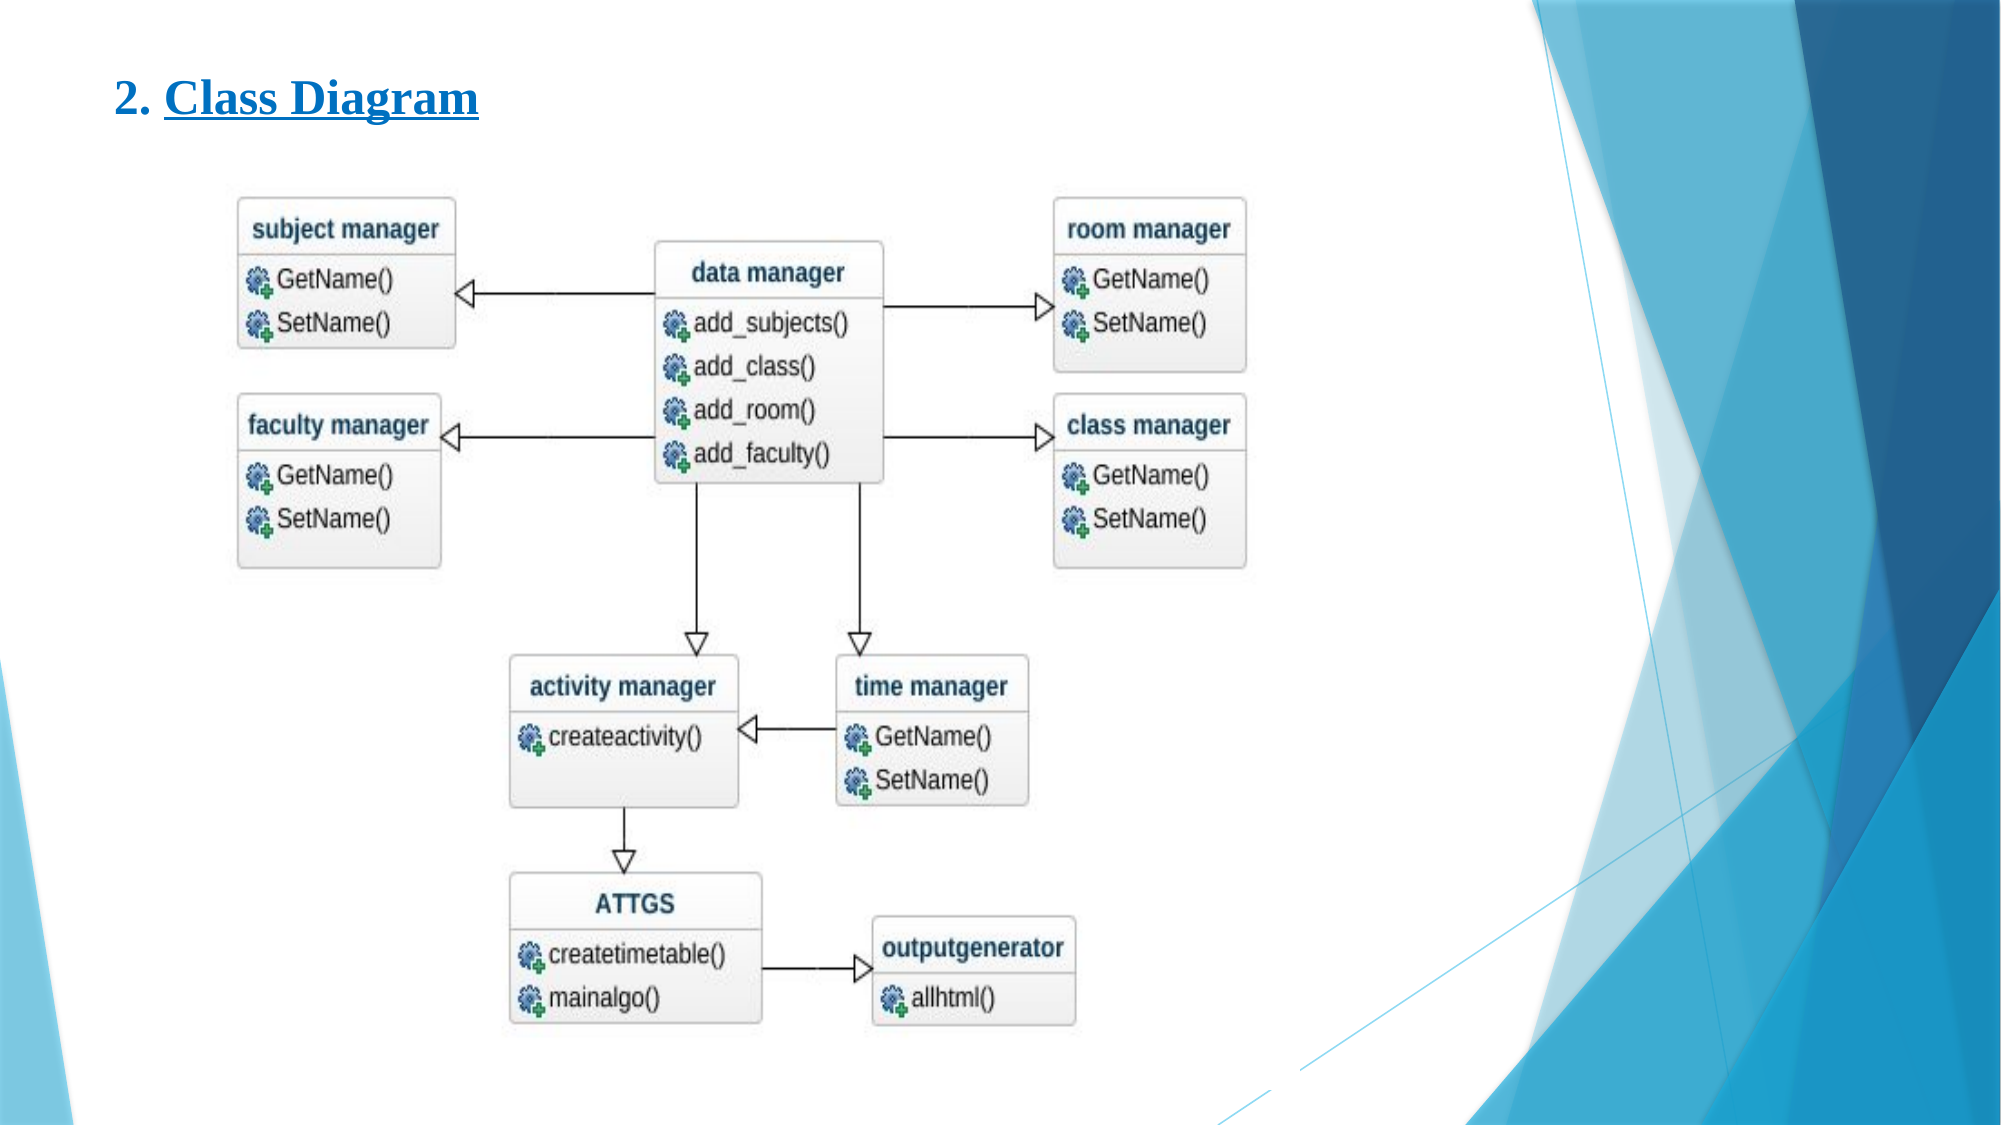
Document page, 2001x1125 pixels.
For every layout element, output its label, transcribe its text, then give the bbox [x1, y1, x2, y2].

text_box 2. Class Diagram [99, 56, 750, 132]
picture [183, 132, 1300, 1091]
